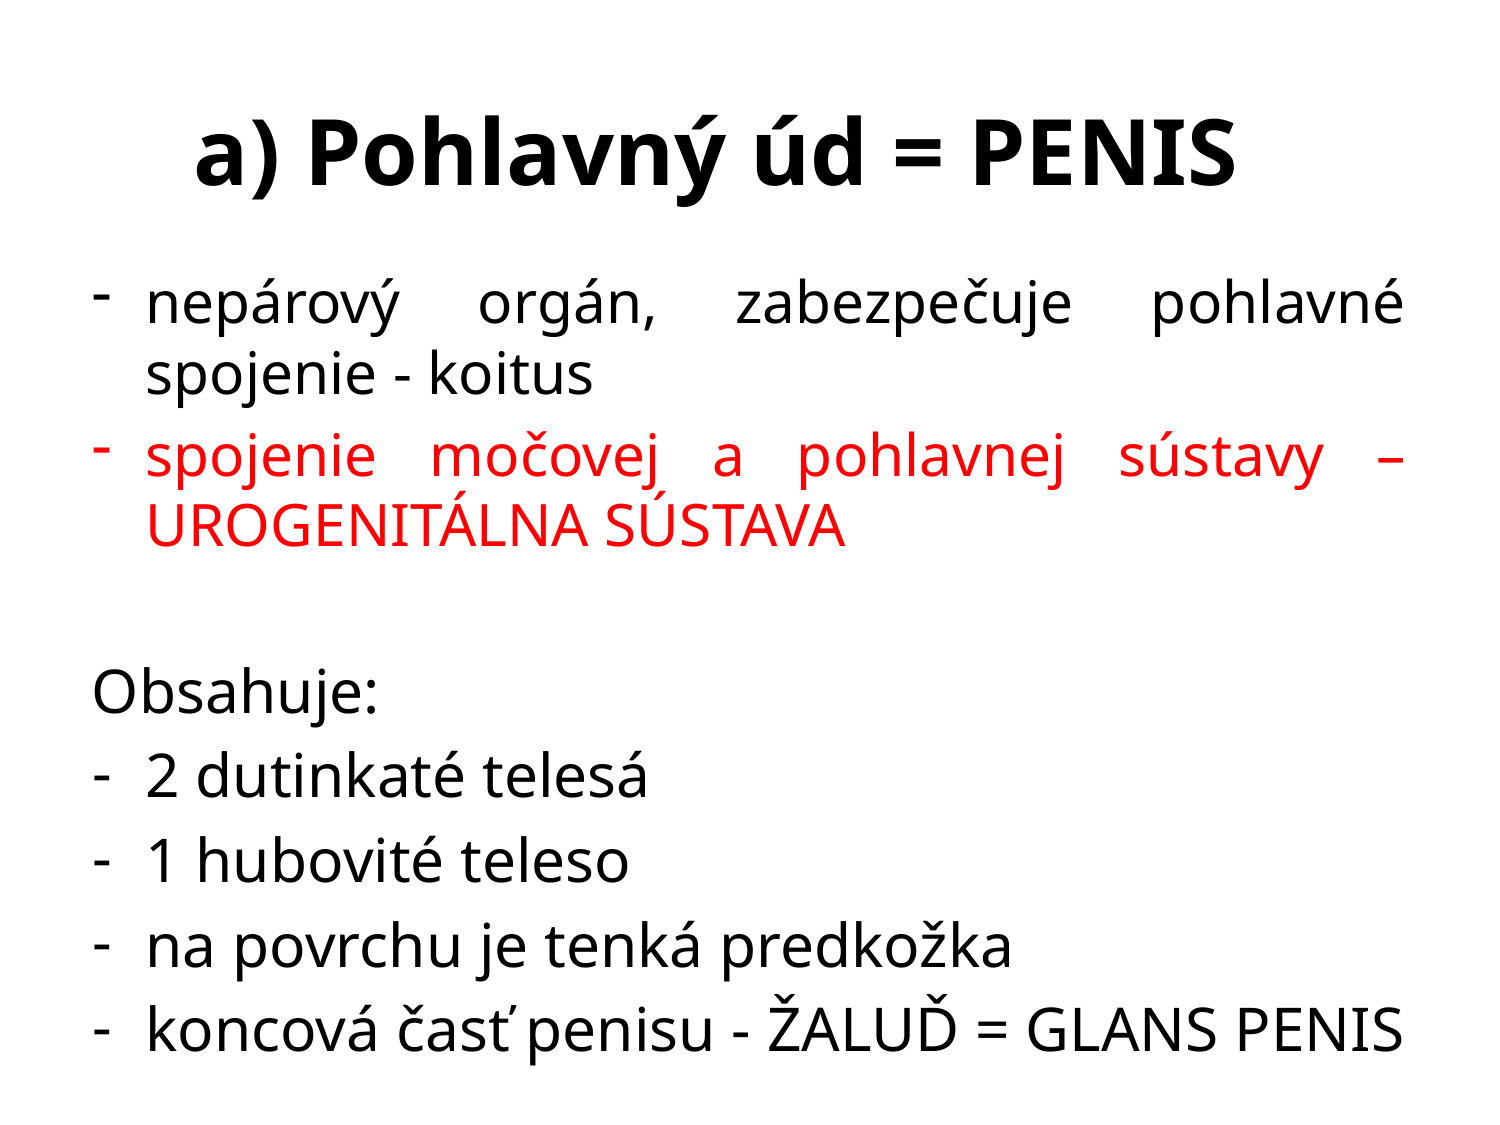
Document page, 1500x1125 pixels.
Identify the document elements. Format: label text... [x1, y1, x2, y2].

title a) Pohlavný úd = PENIS [41, 54, 1392, 243]
text_box nepárový orgán, zabezpečuje pohlavné spojenie - koitus spojenie močovej a pohlavnej sústavy – UROGENITÁLNA SÚSTAVA Obsahuje: 2 dutinkaté telesá 1 hubovité teleso na povrchu je tenká predkožka koncová časť penisu - ŽALUĎ = GLANS PENIS [76, 257, 1424, 1083]
